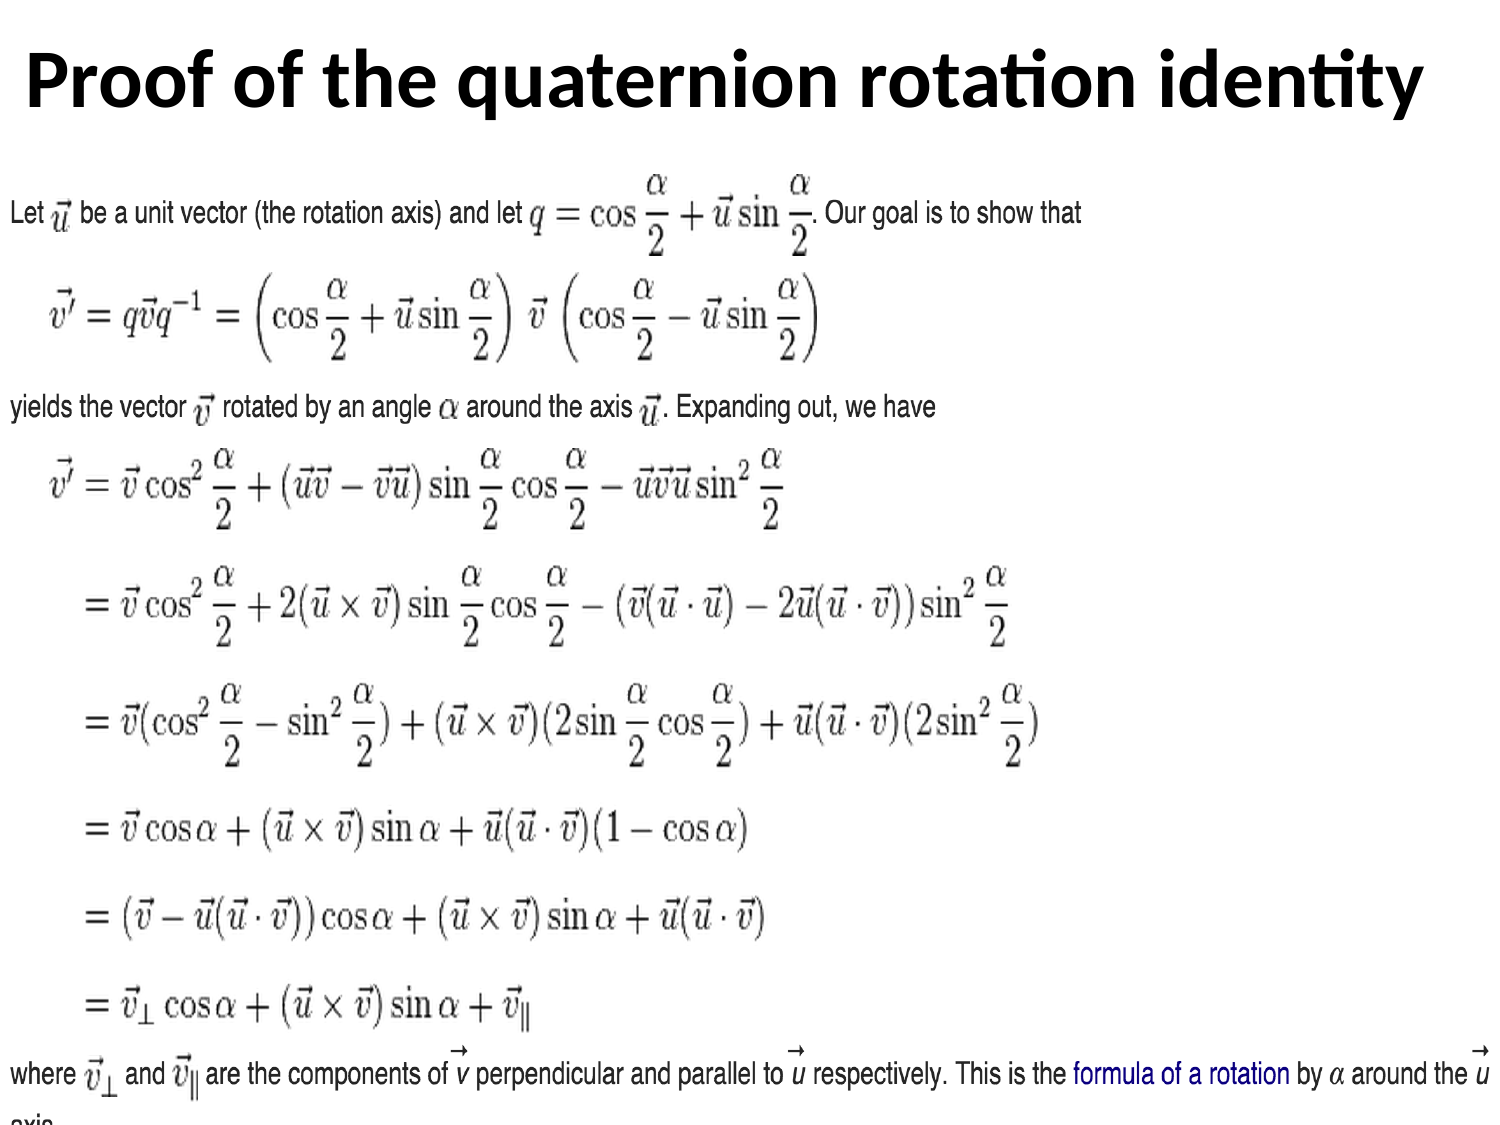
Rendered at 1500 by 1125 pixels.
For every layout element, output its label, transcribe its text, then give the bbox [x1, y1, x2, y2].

text_box Proof of the quaternion rotation identity [11, 16, 1442, 132]
picture [0, 151, 1500, 1125]
